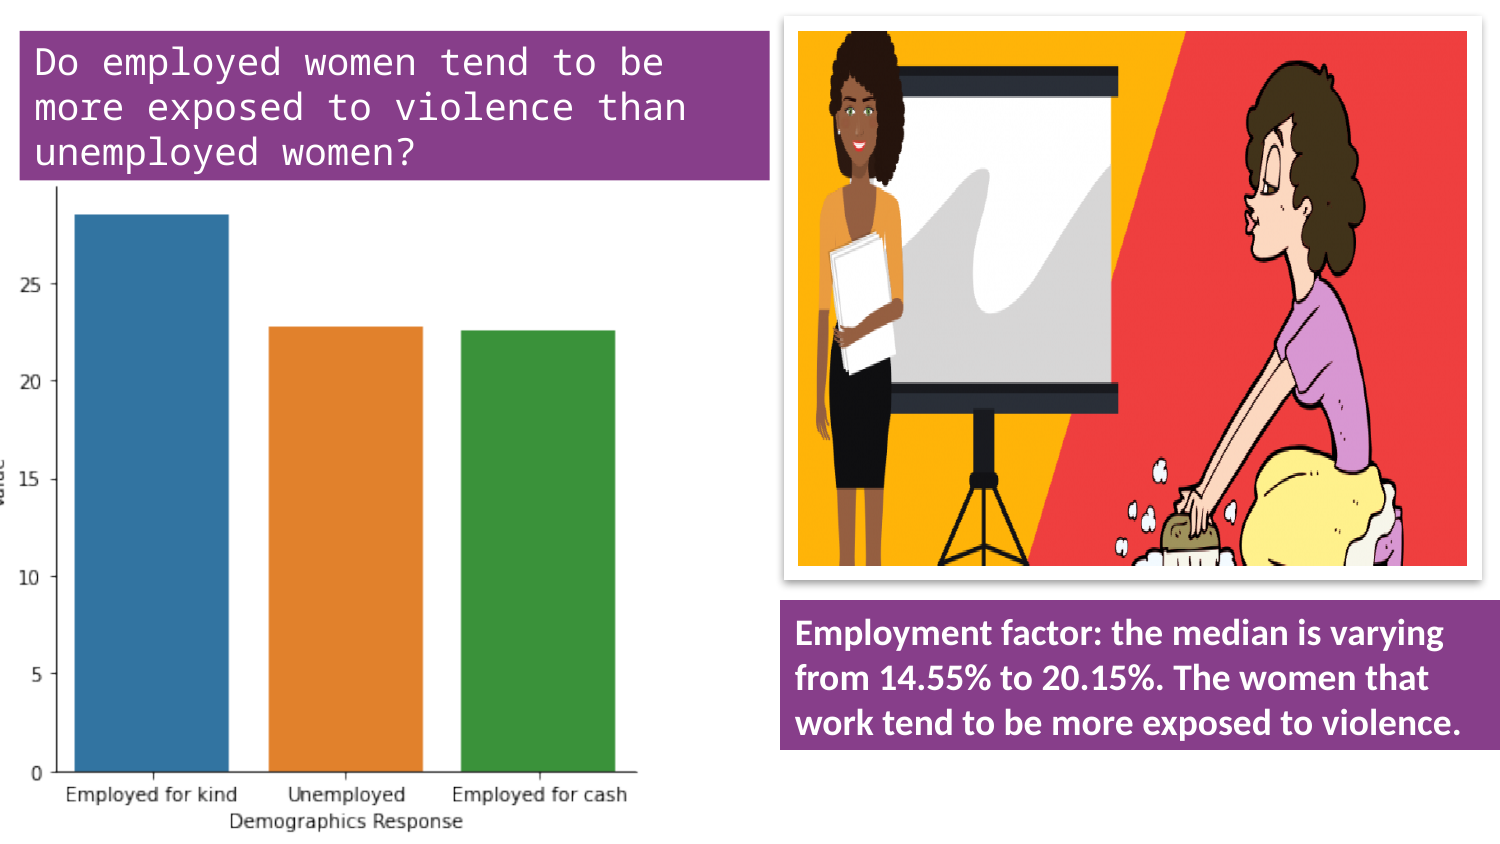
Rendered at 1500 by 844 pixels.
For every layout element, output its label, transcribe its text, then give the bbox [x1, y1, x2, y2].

text_box Employment factor: the median is varying from 14.55% to 20.15%. The women that work tend to be more exposed to violence. [780, 600, 1500, 750]
text_box Do employed women tend to be more exposed to violence than unemployed women? [19, 30, 770, 181]
picture [0, 175, 648, 844]
picture [798, 30, 1467, 566]
